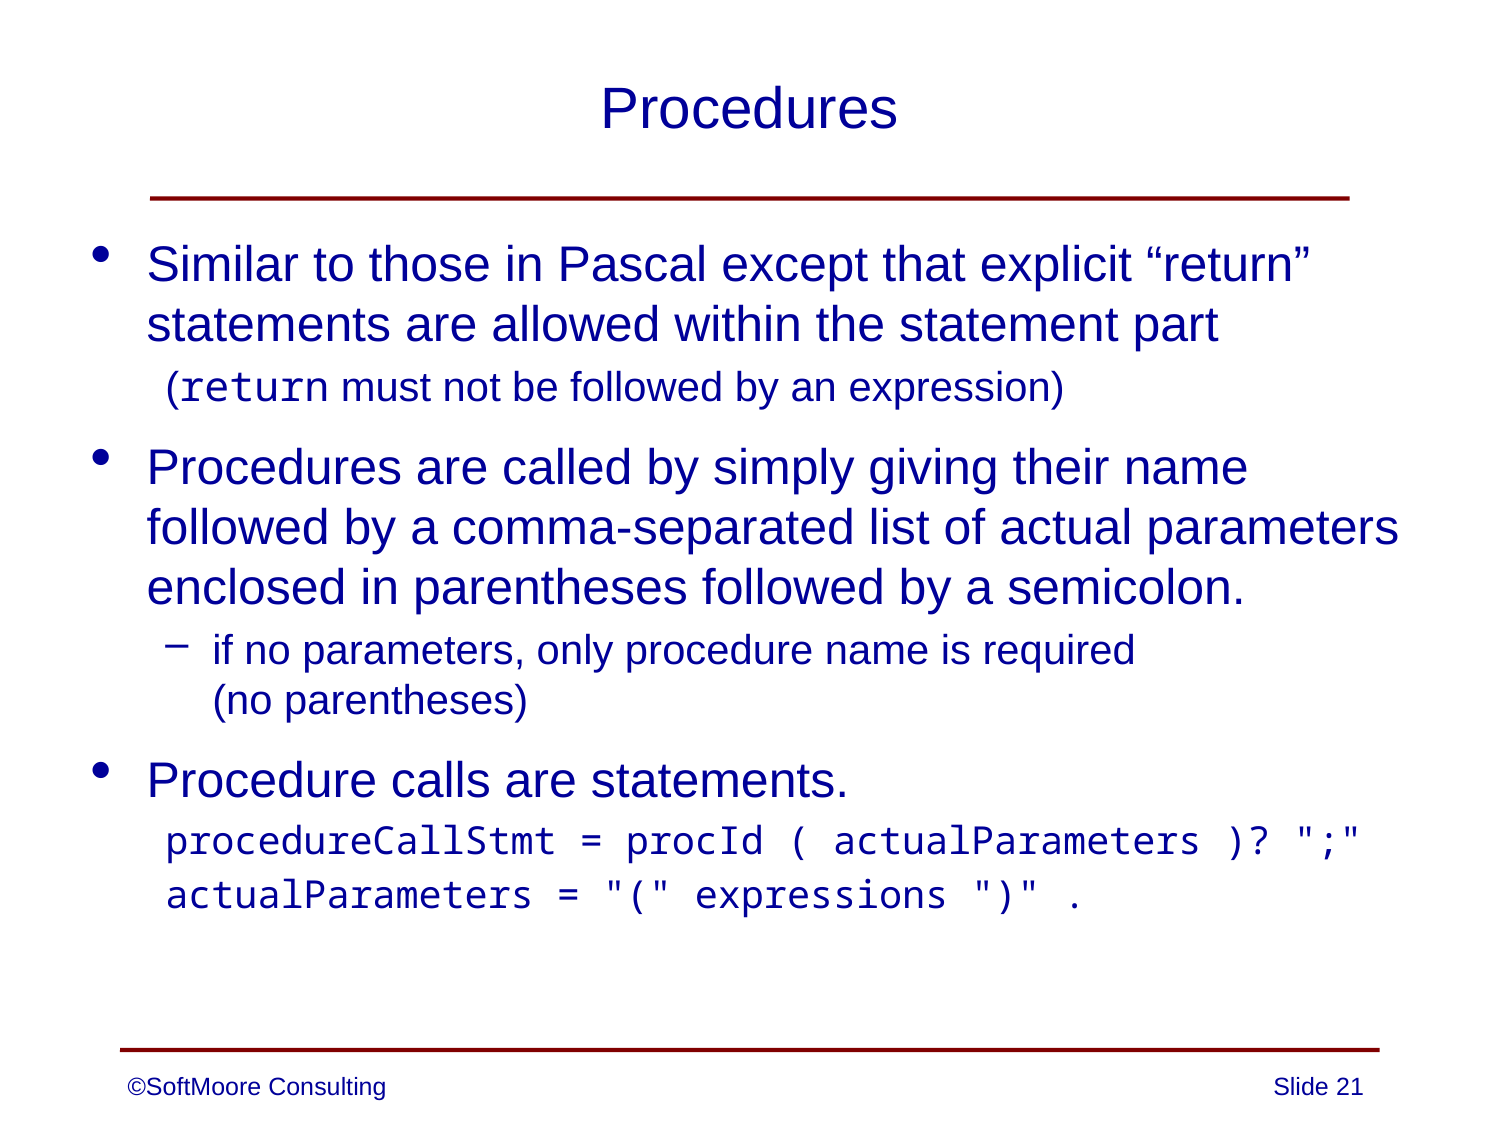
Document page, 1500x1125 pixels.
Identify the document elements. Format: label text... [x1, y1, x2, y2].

list Similar to those in Pascal except that explicit “return” statements are allowed within the statement part (return must not be followed by an expression) Procedures are called by simply giving their name followed by a comma-separated list of actual parameters enclosed in parentheses followed by a semicolon. if no parameters, only procedure name is required (no parentheses) Procedure calls are statements. procedureCallStmt = procId ( actualParameters )? ";" actualParameters = "(" expressions ")" . [74, 223, 1441, 1034]
title Procedures [149, 22, 1350, 188]
footer ©SoftMoore Consulting [111, 1061, 563, 1109]
slide_number Slide 21 [1078, 1061, 1380, 1109]
